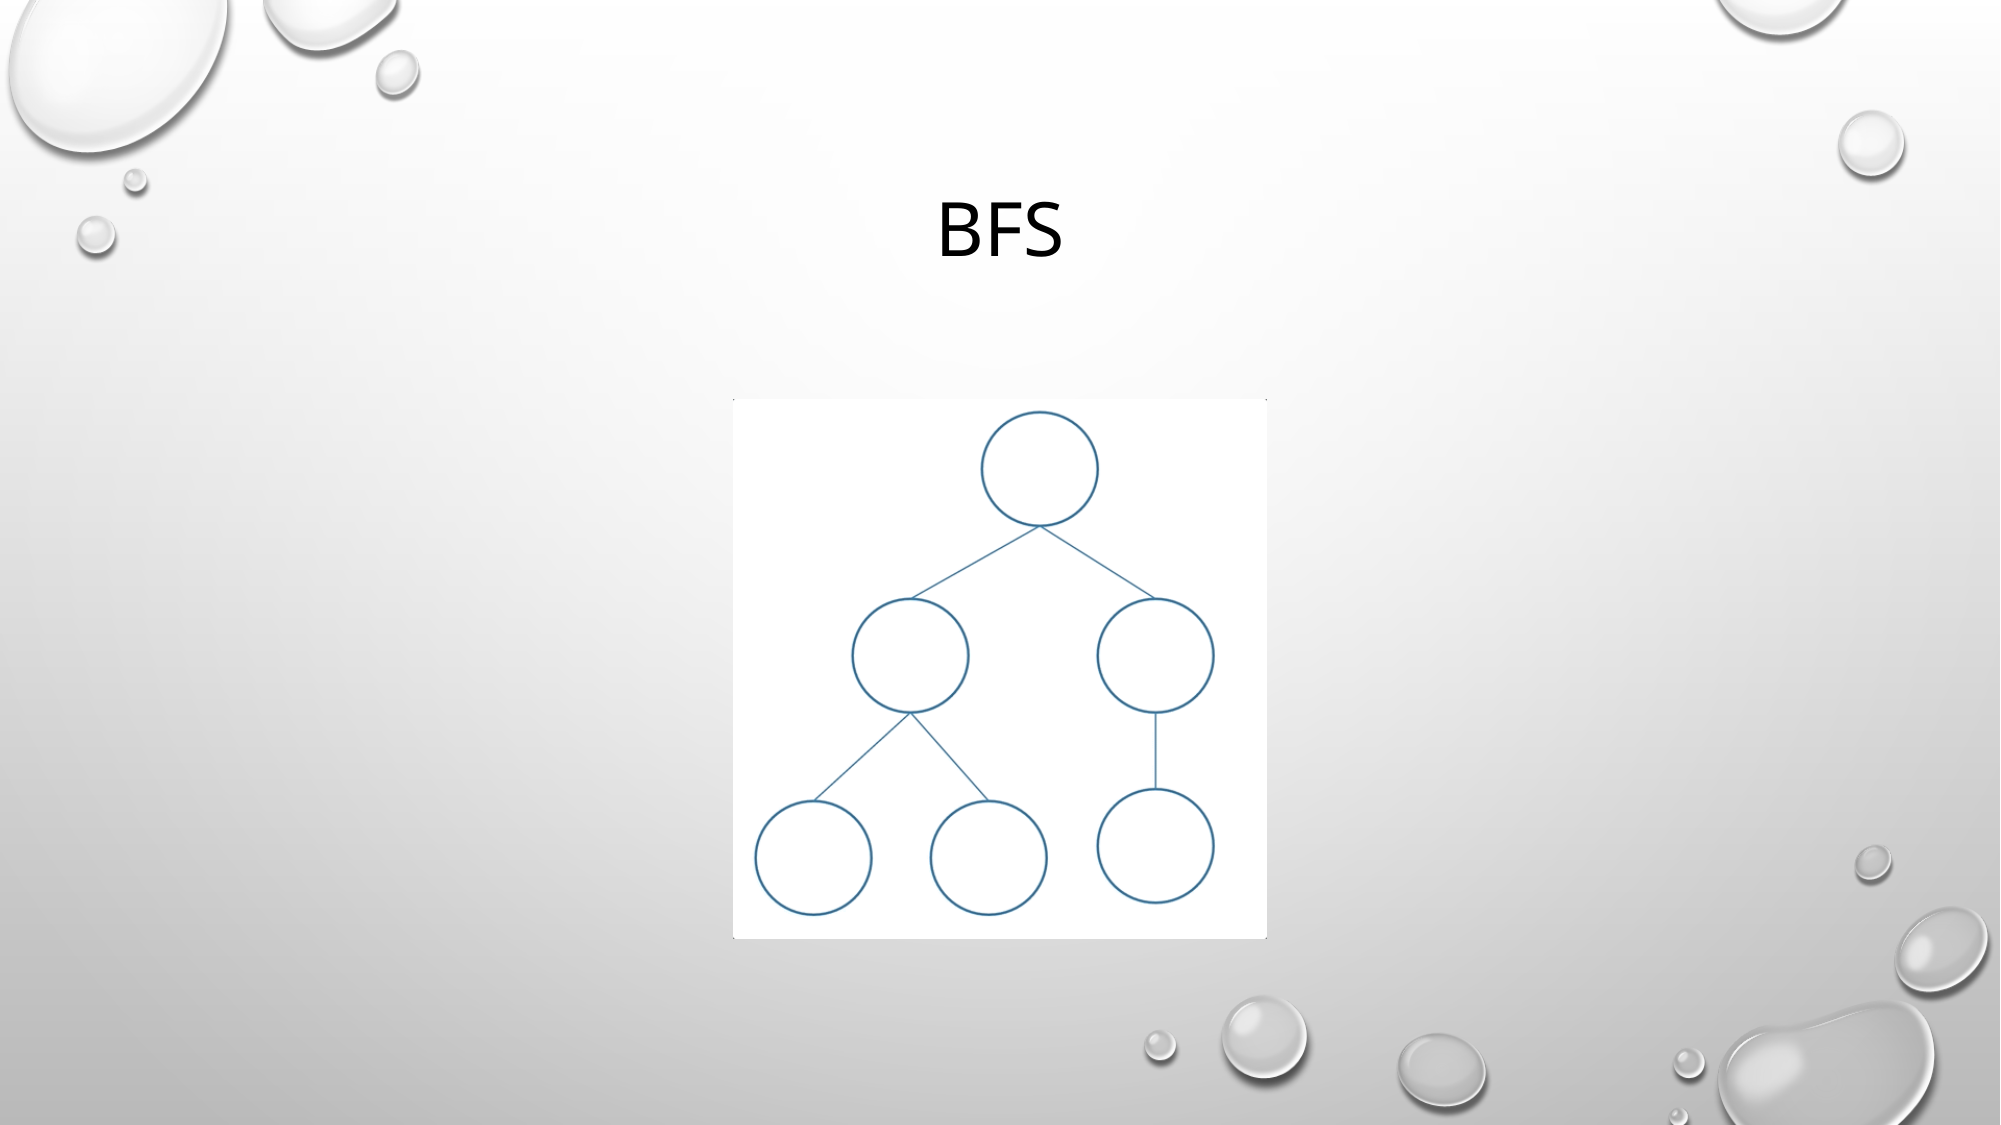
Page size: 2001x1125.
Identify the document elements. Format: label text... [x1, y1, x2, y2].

title BFS [149, 101, 1851, 364]
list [733, 399, 1267, 940]
picture [0, 0, 2000, 1125]
